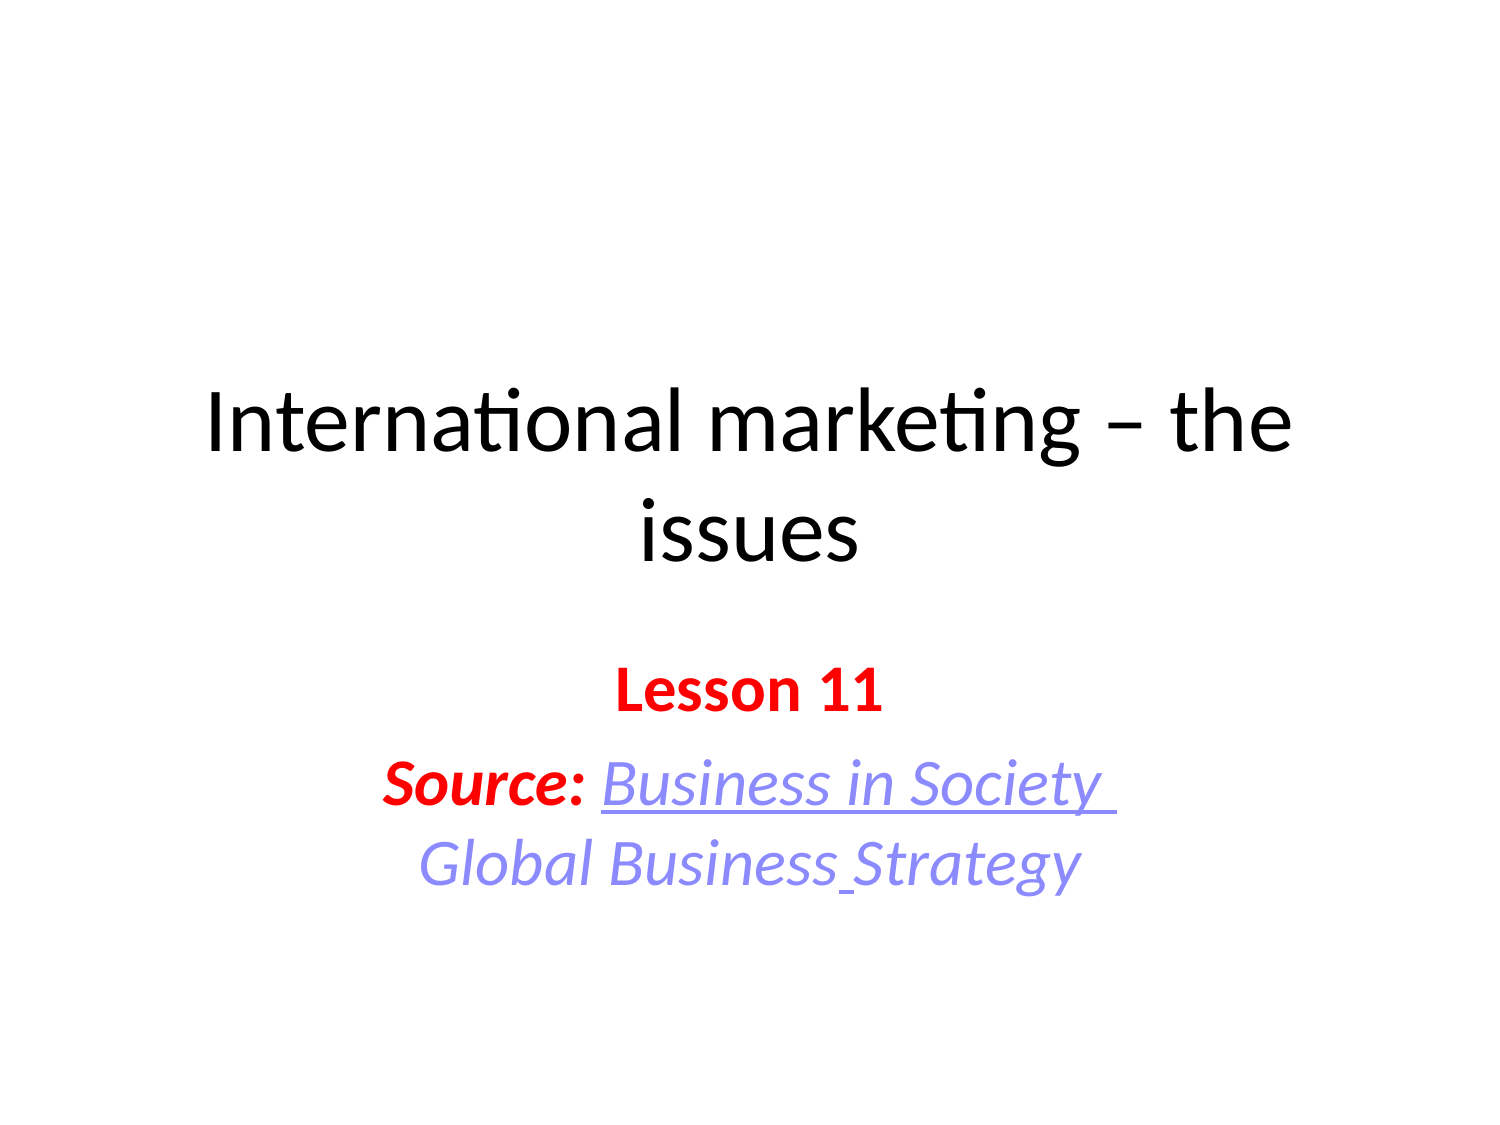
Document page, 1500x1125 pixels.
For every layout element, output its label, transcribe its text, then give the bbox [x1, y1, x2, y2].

title International marketing – the issues [112, 349, 1388, 591]
subtitle Lesson 11 Source: Business in Society Global Business Strategy [225, 637, 1275, 925]
